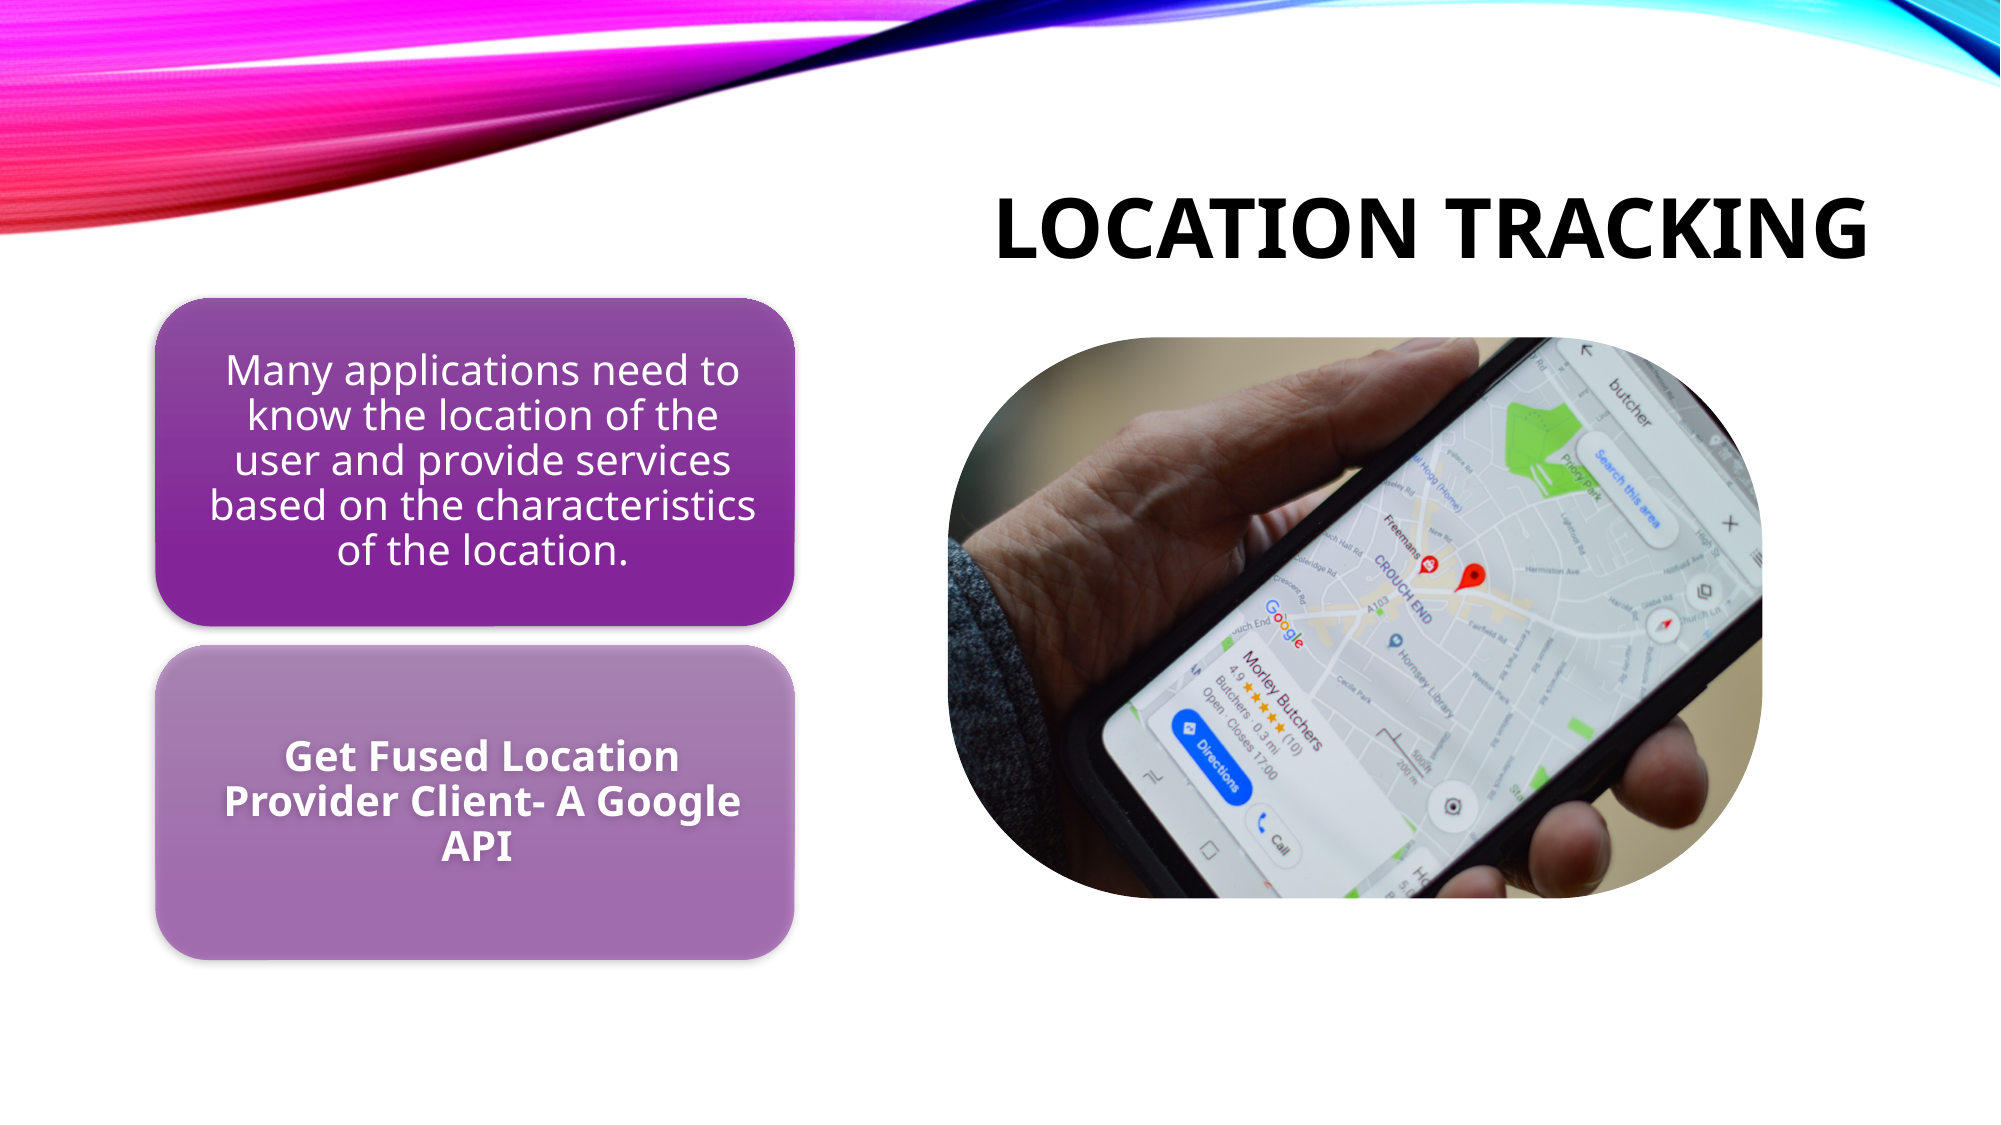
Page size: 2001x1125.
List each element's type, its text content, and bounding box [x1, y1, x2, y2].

picture [1890, 0, 2000, 75]
picture [0, 0, 2000, 237]
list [112, 283, 1888, 1021]
title Location Tracking [474, 125, 1888, 283]
picture [947, 337, 1763, 899]
picture [1910, 0, 2000, 45]
